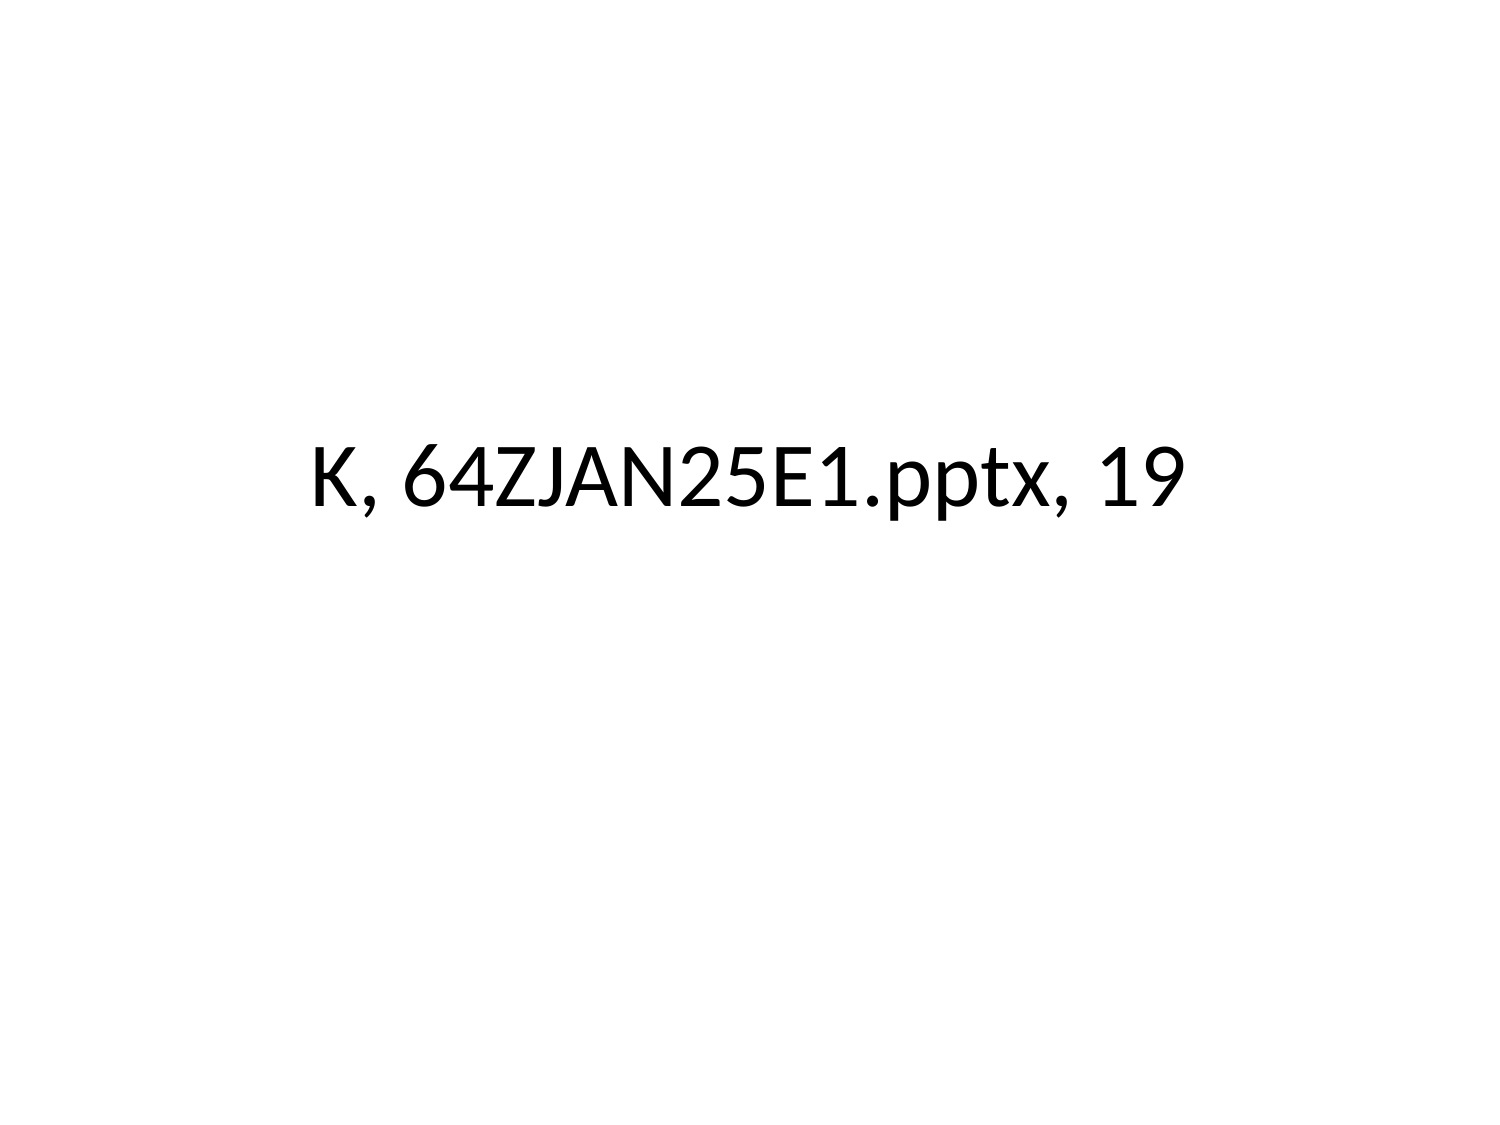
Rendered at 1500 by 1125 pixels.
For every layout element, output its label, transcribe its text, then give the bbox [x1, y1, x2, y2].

title K, 64ZJAN25E1.pptx, 19 [112, 349, 1388, 591]
